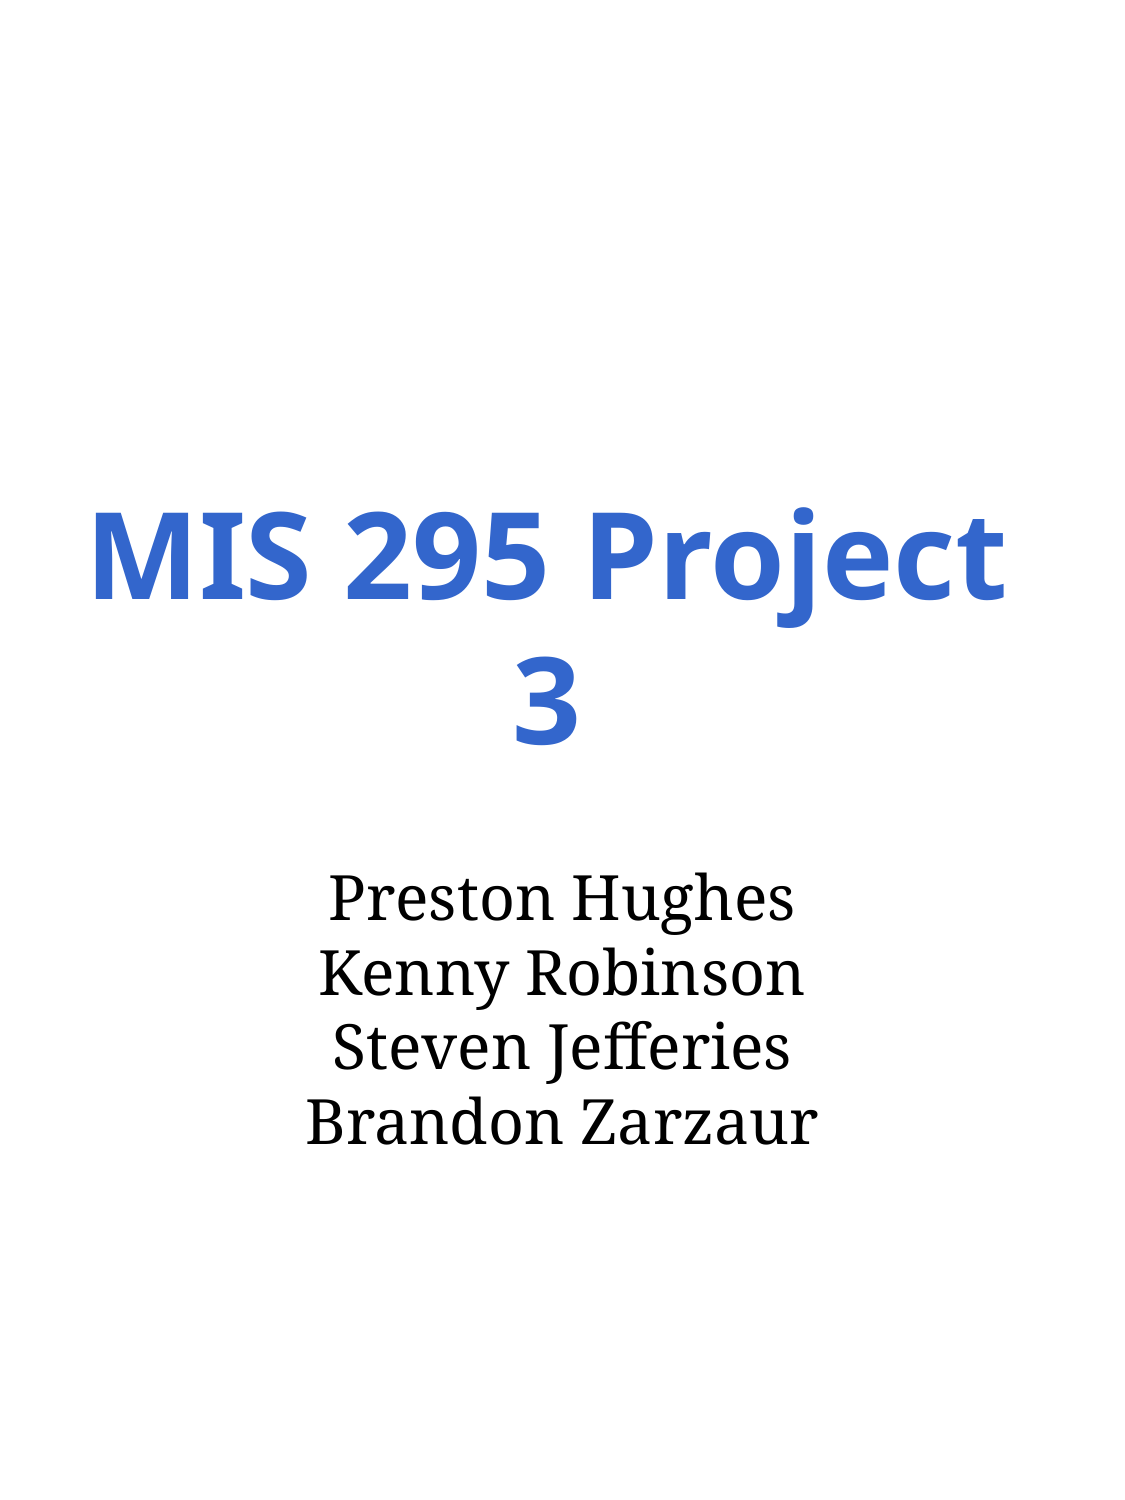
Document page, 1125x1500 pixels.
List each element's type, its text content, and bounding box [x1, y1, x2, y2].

title MIS 295 Project 3 [68, 462, 1025, 785]
subtitle Preston Hughes Kenny Robinson Steven Jefferies Brandon Zarzaur [168, 849, 957, 1234]
